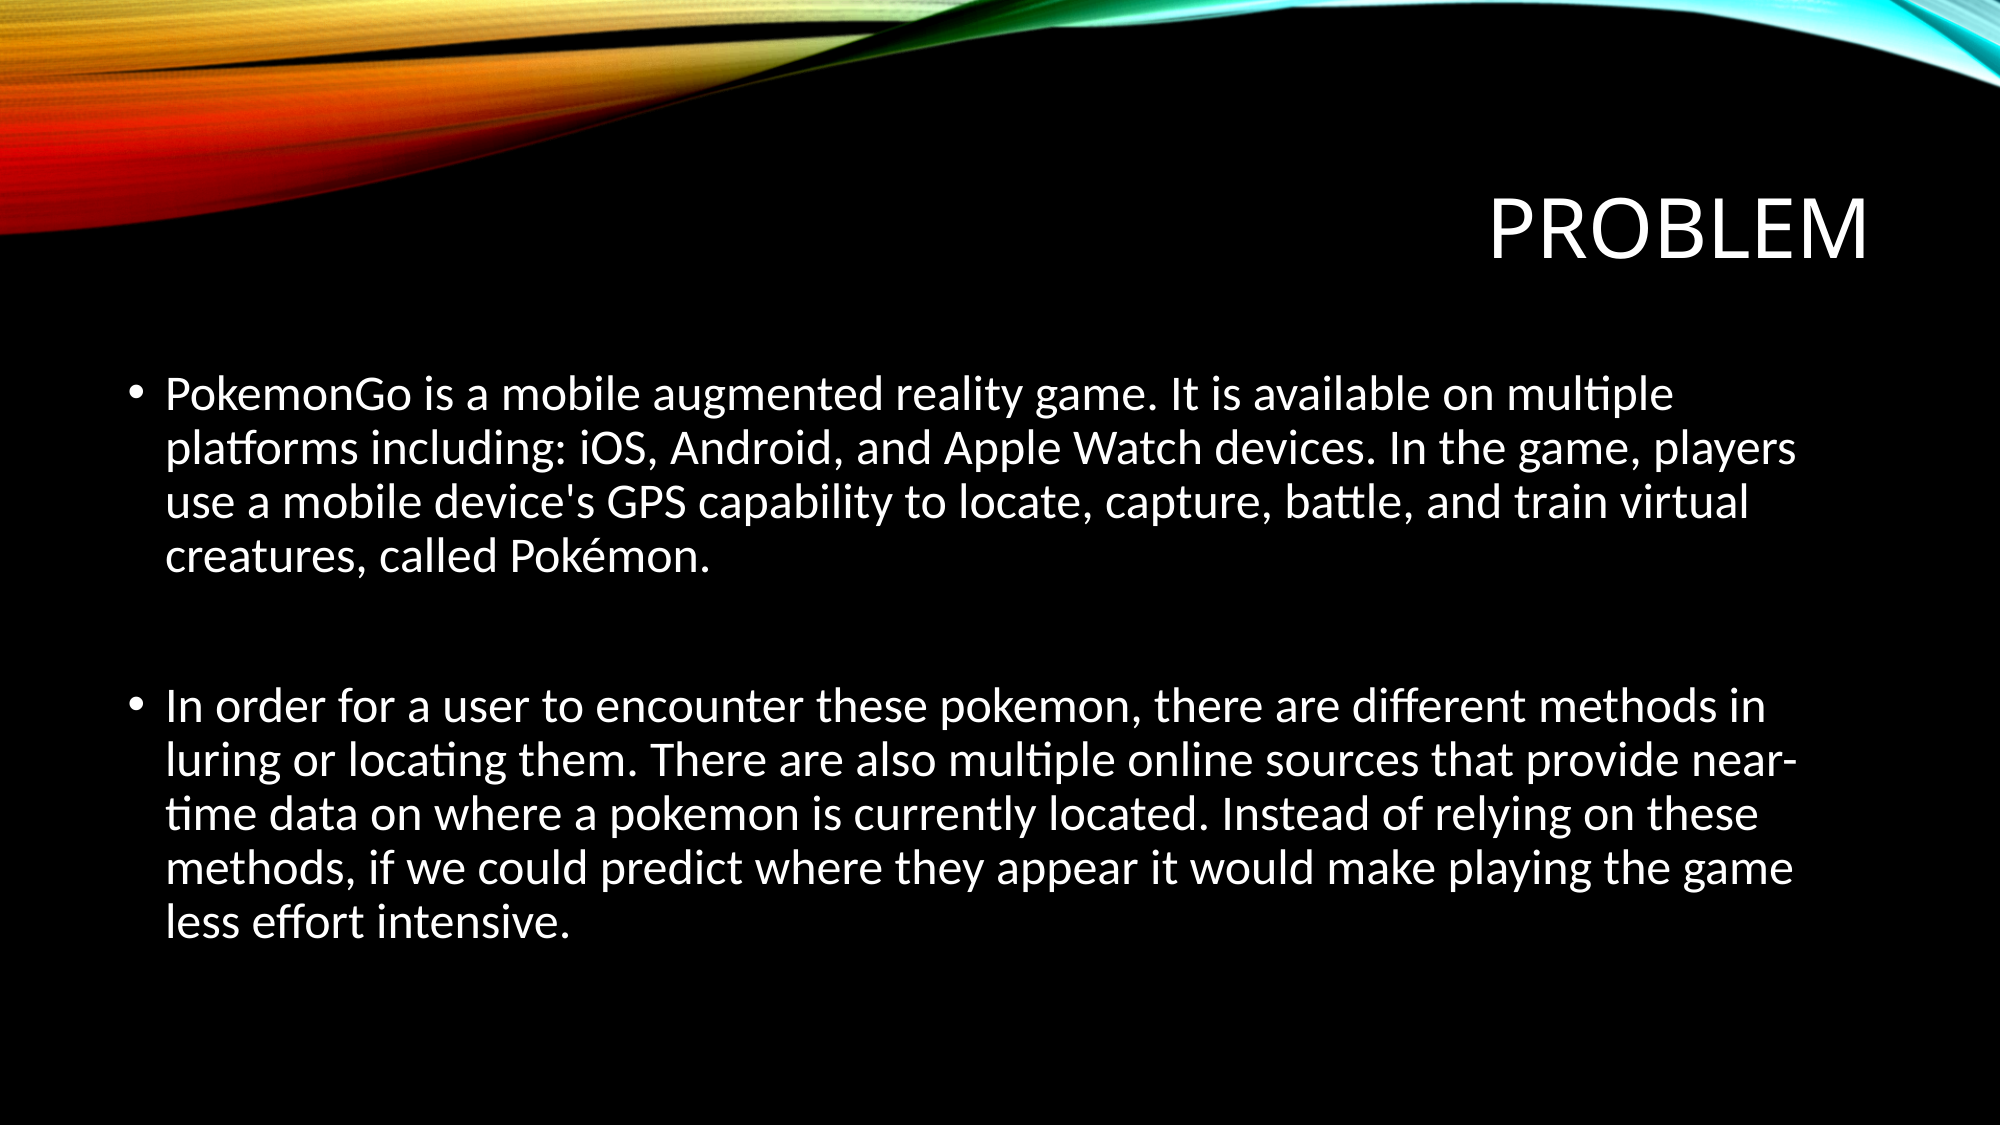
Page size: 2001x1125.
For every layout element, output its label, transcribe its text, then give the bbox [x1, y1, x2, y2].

picture [0, 0, 2000, 237]
title Problem [474, 125, 1888, 338]
list PokemonGo is a mobile augmented reality game. It is available on multiple platforms including: iOS, Android, and Apple Watch devices. In the game, players use a mobile device's GPS capability to locate, capture, battle, and train virtual creatures, called Pokémon. In order for a user to encounter these pokemon, there are different methods in luring or locating them. There are also multiple online sources that provide near-time data on where a pokemon is currently located. Instead of relying on these methods, if we could predict where they appear it would make playing the game less effort intensive. [112, 360, 1888, 1021]
